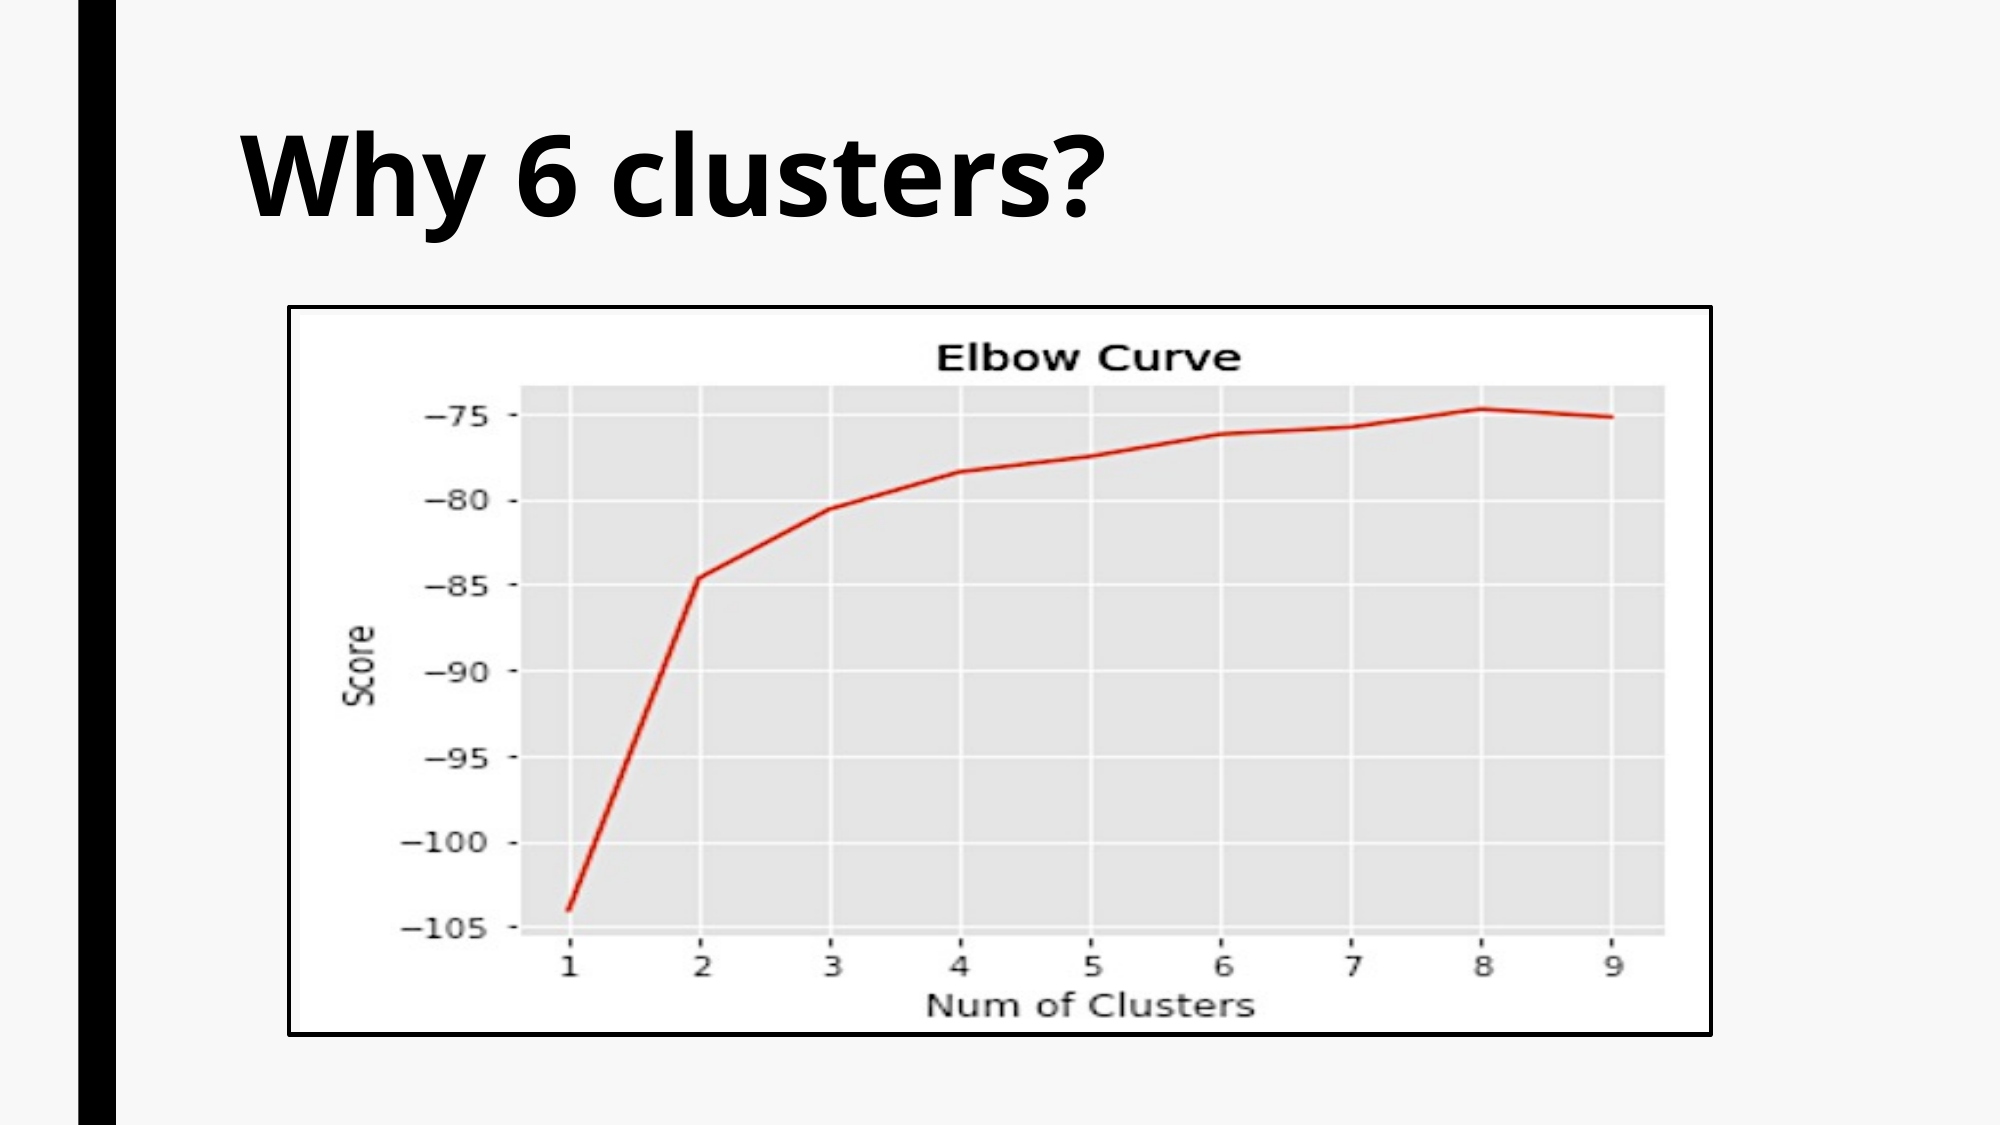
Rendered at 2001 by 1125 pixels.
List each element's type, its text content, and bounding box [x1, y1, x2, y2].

title Why 6 clusters? [225, 112, 1800, 357]
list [291, 308, 1709, 1033]
